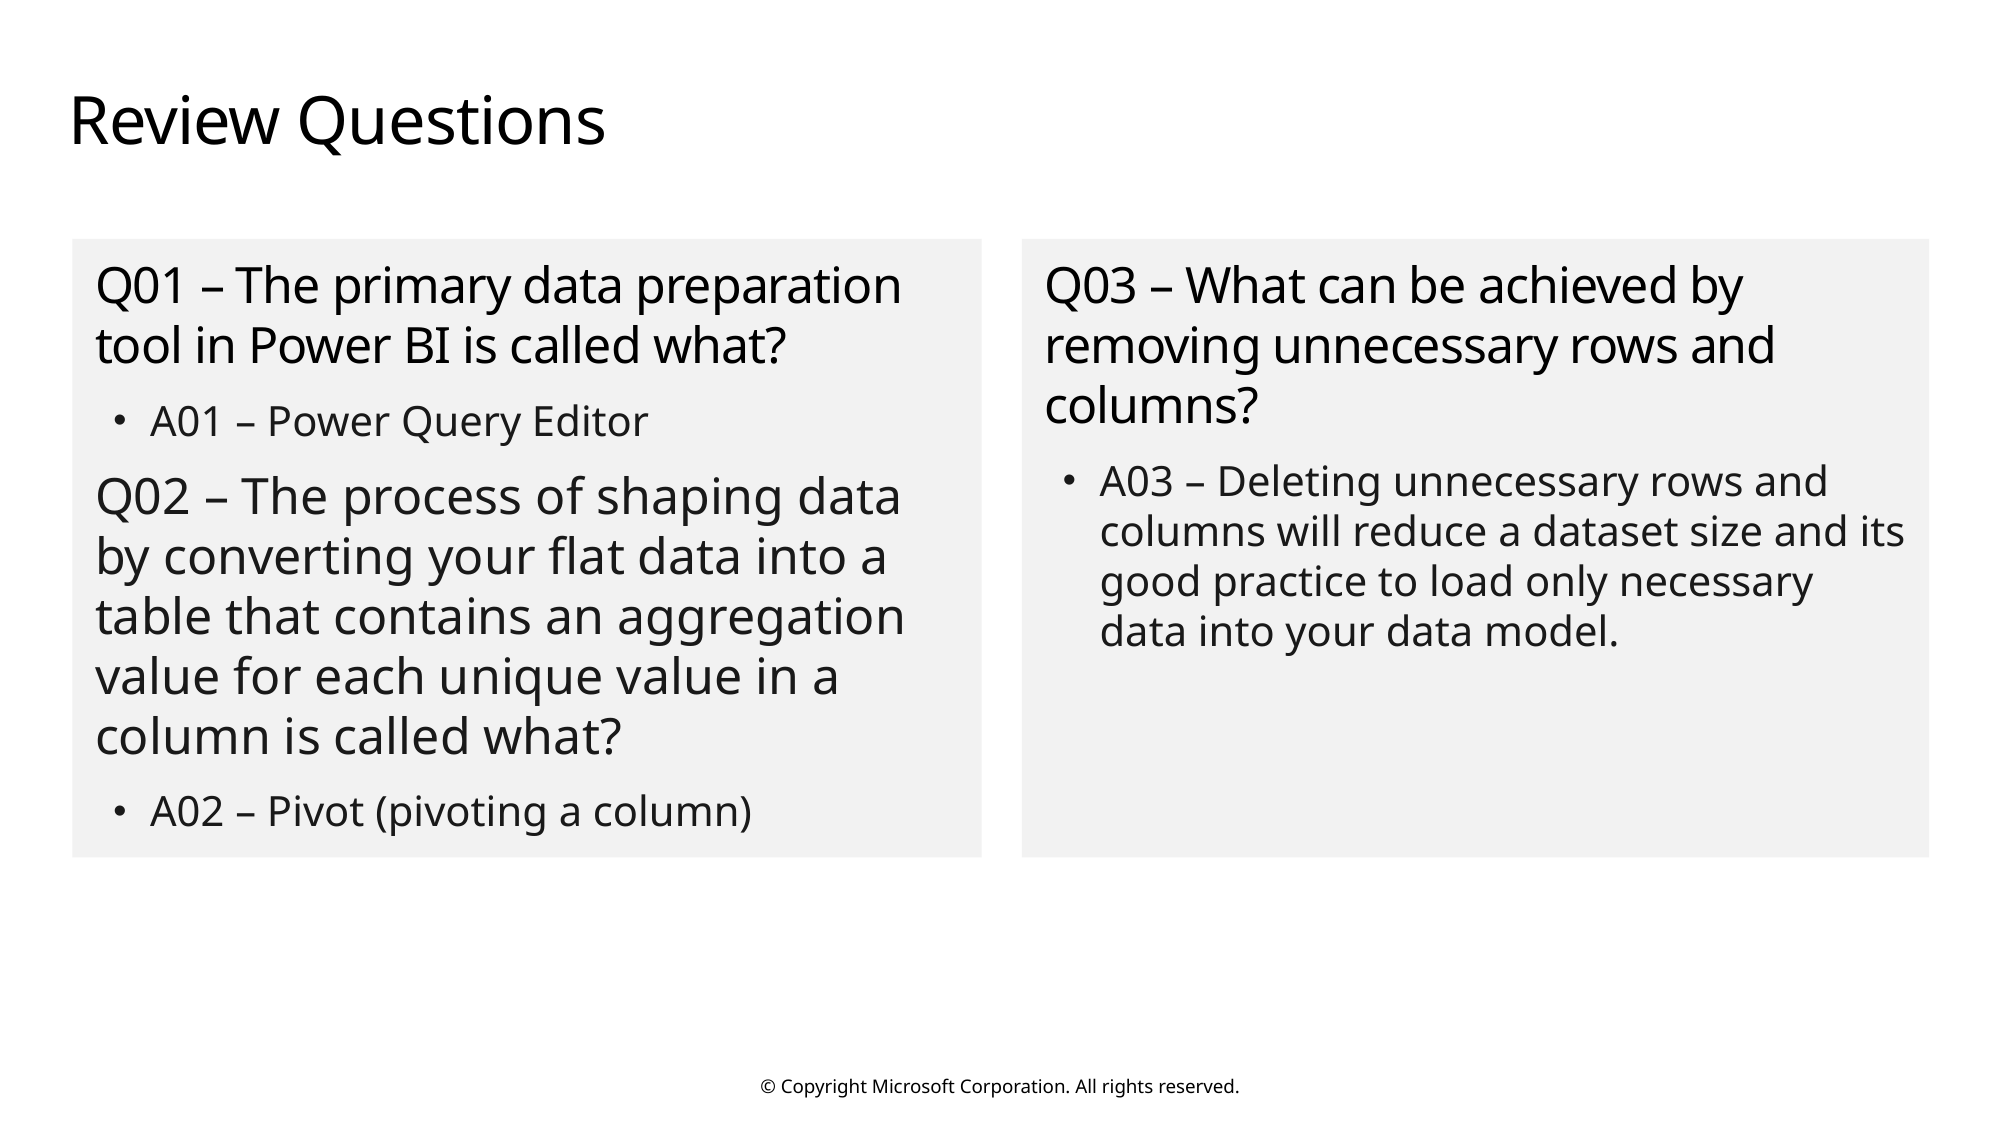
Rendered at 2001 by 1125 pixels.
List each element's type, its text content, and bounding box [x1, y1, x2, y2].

title Review Questions [68, 72, 1930, 184]
list Q01 – The primary data preparation tool in Power BI is called what? A01 – Power Query Editor Q02 – The process of shaping data by converting your flat data into a table that contains an aggregation value for each unique value in a column is called what? A02 – Pivot (pivoting a column) [72, 238, 982, 858]
list Q03 – What can be achieved by removing unnecessary rows and columns? A03 – Deleting unnecessary rows and columns will reduce a dataset size and its good practice to load only necessary data into your data model. [1021, 238, 1930, 858]
